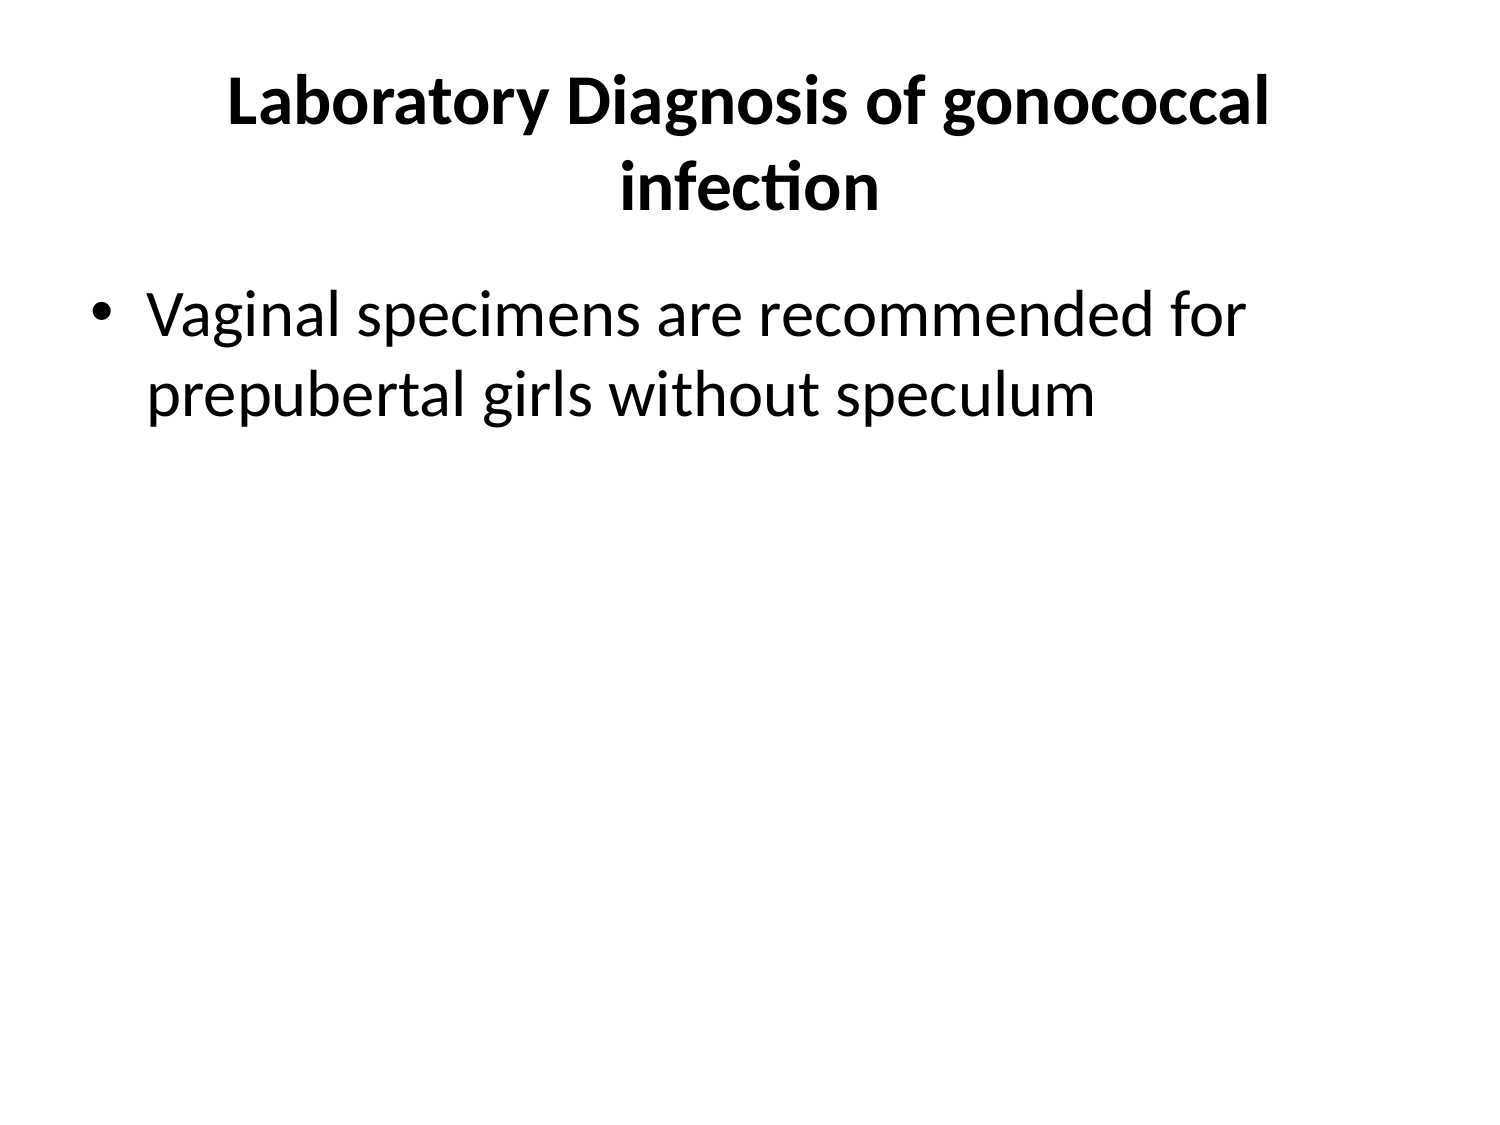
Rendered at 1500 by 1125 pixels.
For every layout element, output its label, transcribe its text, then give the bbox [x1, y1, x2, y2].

title Laboratory Diagnosis of gonococcal infection [75, 45, 1425, 233]
list Vaginal specimens are recommended for prepubertal girls without speculum [75, 262, 1425, 1005]
